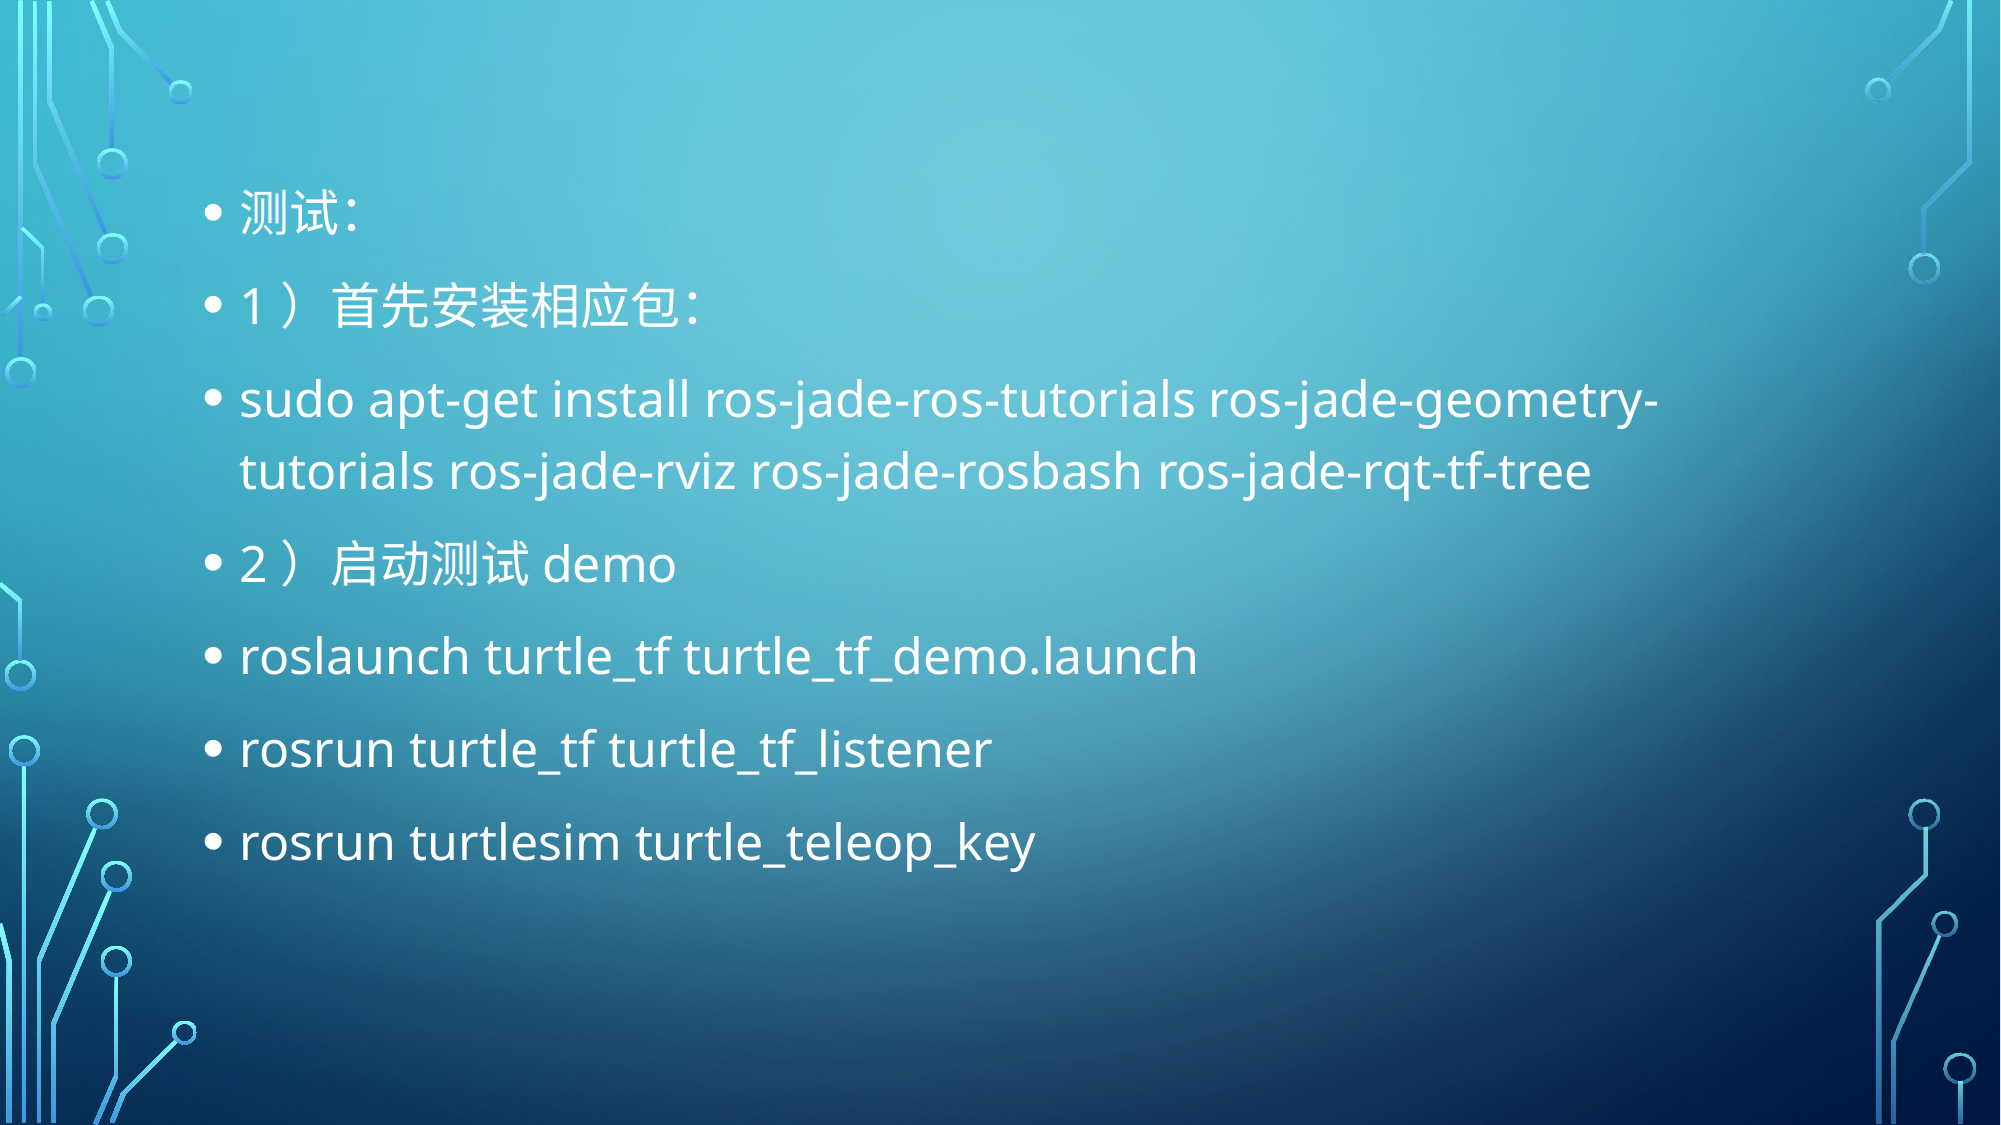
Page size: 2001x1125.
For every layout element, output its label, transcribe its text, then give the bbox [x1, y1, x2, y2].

list 测试： 1）首先安装相应包： sudo apt-get install ros-jade-ros-tutorials ros-jade-geometry-tutorials ros-jade-rviz ros-jade-rosbash ros-jade-rqt-tf-tree 2）启动测试demo roslaunch turtle_tf turtle_tf_demo.launch rosrun turtle_tf turtle_tf_listener rosrun turtlesim turtle_teleop_key [187, 161, 1813, 950]
